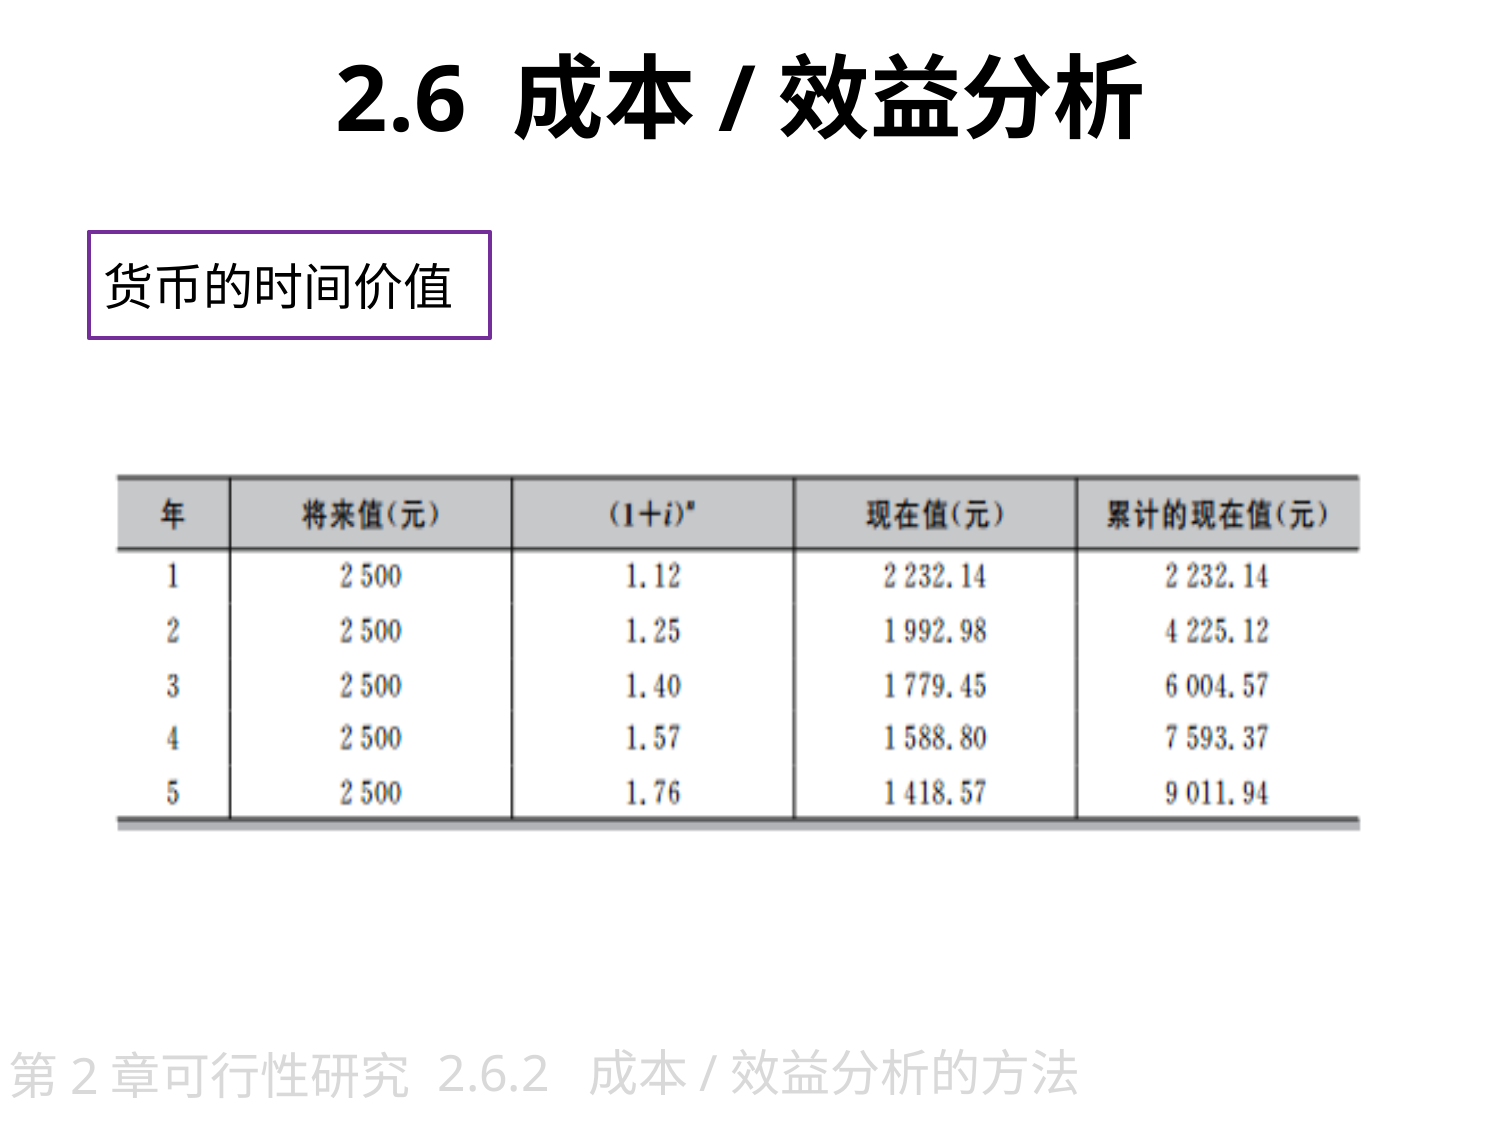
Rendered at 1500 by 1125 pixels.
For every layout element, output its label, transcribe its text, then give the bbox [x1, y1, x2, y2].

text_box 货币的时间价值 [87, 230, 492, 340]
text_box 2.6.2 成本/效益分析的方法 [407, 1032, 1111, 1111]
title 2.6 成本/效益分析 [65, 0, 1416, 189]
text_box 第2章可行性研究 [0, 1035, 437, 1114]
picture [107, 467, 1389, 847]
